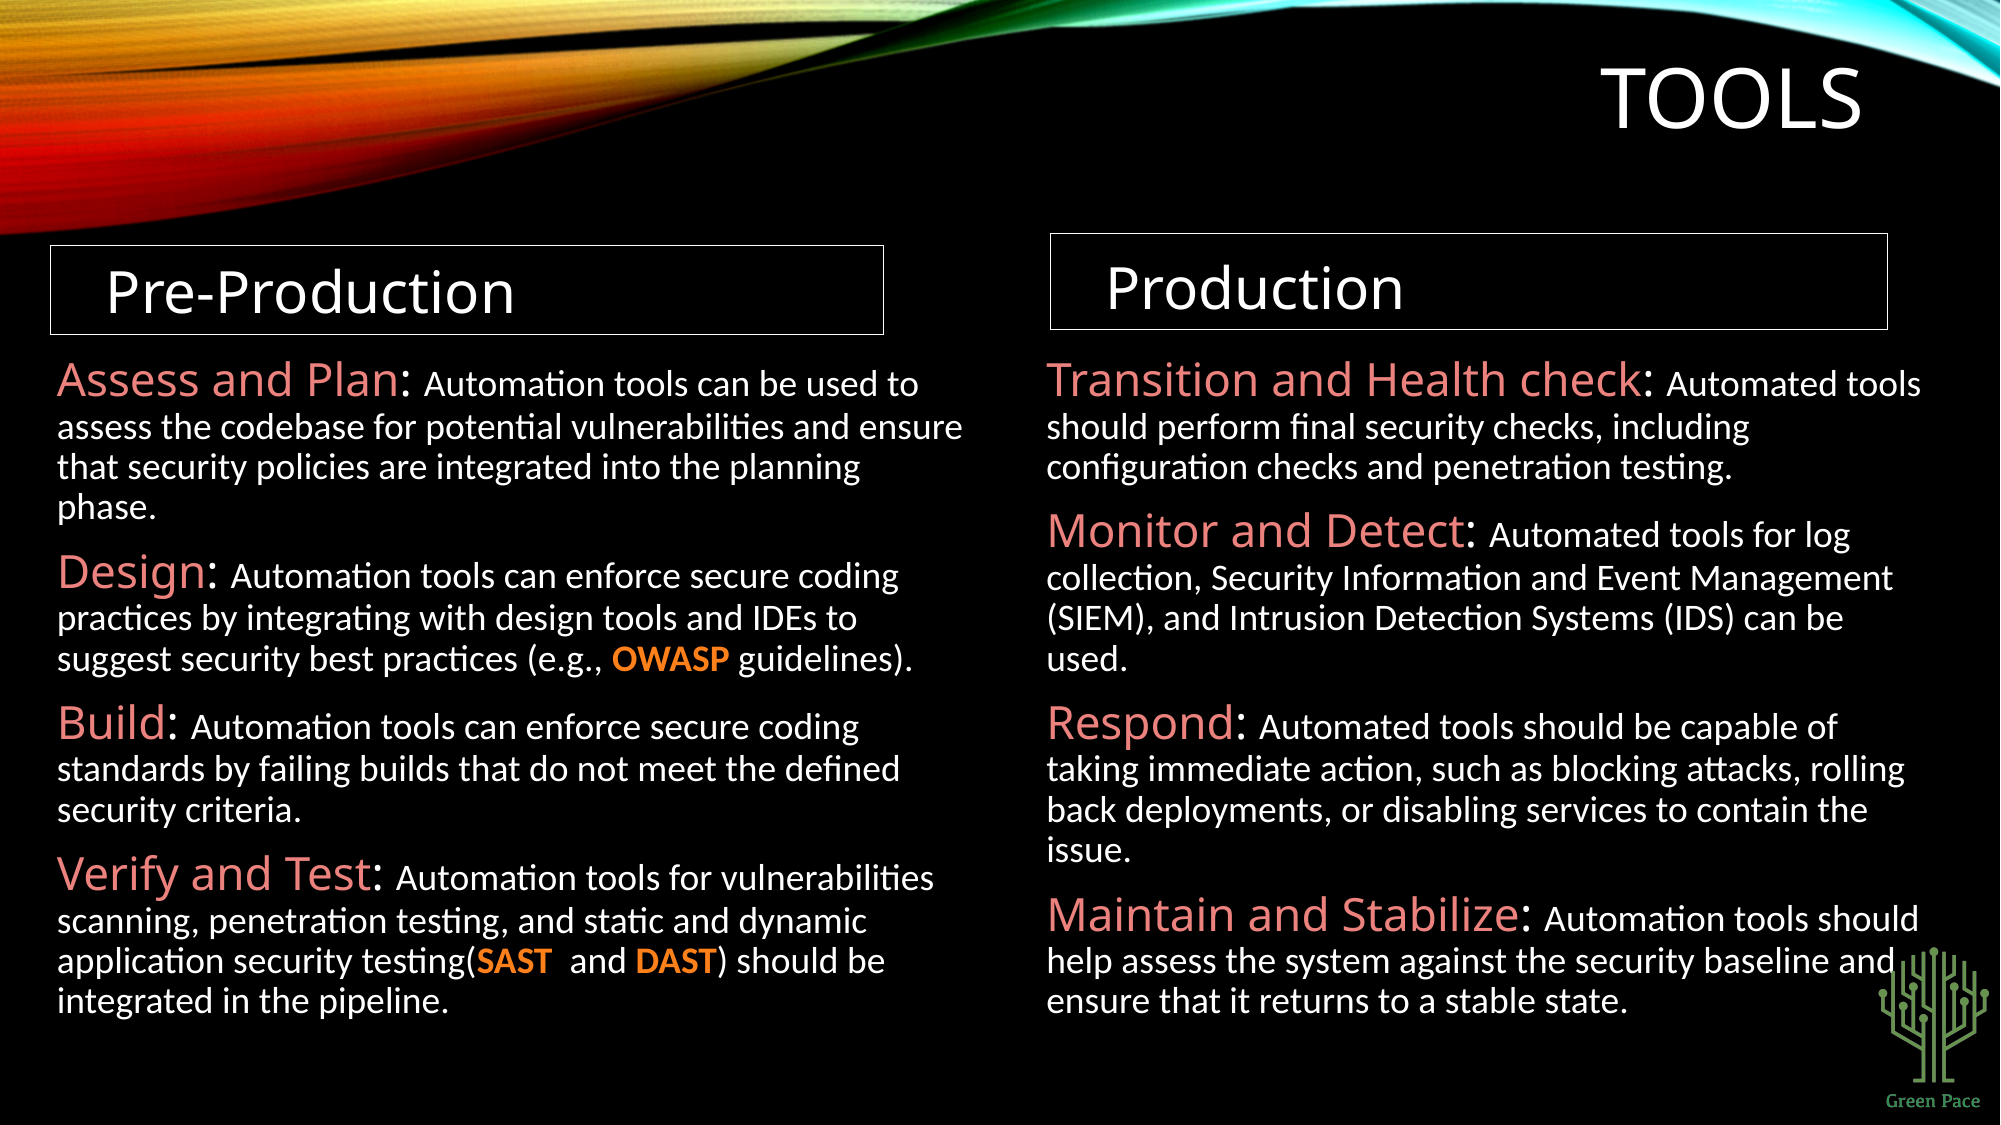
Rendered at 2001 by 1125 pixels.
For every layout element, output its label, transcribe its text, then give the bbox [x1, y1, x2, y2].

list Production [1050, 233, 1888, 330]
list Transition and Health check: Automated tools should perform final security checks, including configuration checks and penetration testing. Monitor and Detect: Automated tools for log collection, Security Information and Event Management (SIEM), and Intrusion Detection Systems (IDS) can be used. Respond: Automated tools should be capable of taking immediate action, such as blocking attacks, rolling back deployments, or disabling services to contain the issue. Maintain and Stabilize: Automation tools should help assess the system against the security baseline and ensure that it returns to a stable state. [1012, 349, 1947, 1114]
list Assess and Plan: Automation tools can be used to assess the codebase for potential vulnerabilities and ensure that security policies are integrated into the planning phase. Design: Automation tools can enforce secure coding practices by integrating with design tools and IDEs to suggest security best practices (e.g., OWASP guidelines). Build: Automation tools can enforce secure coding standards by failing builds that do not meet the defined security criteria. Verify and Test: Automation tools for vulnerabilities scanning, penetration testing, and static and dynamic application security testing(SAST and DAST) should be integrated in the pipeline. [23, 349, 984, 1114]
picture [0, 0, 2000, 237]
picture [1859, 936, 2000, 1125]
title TOOLS [466, 0, 1880, 208]
list Pre-Production [50, 245, 884, 335]
